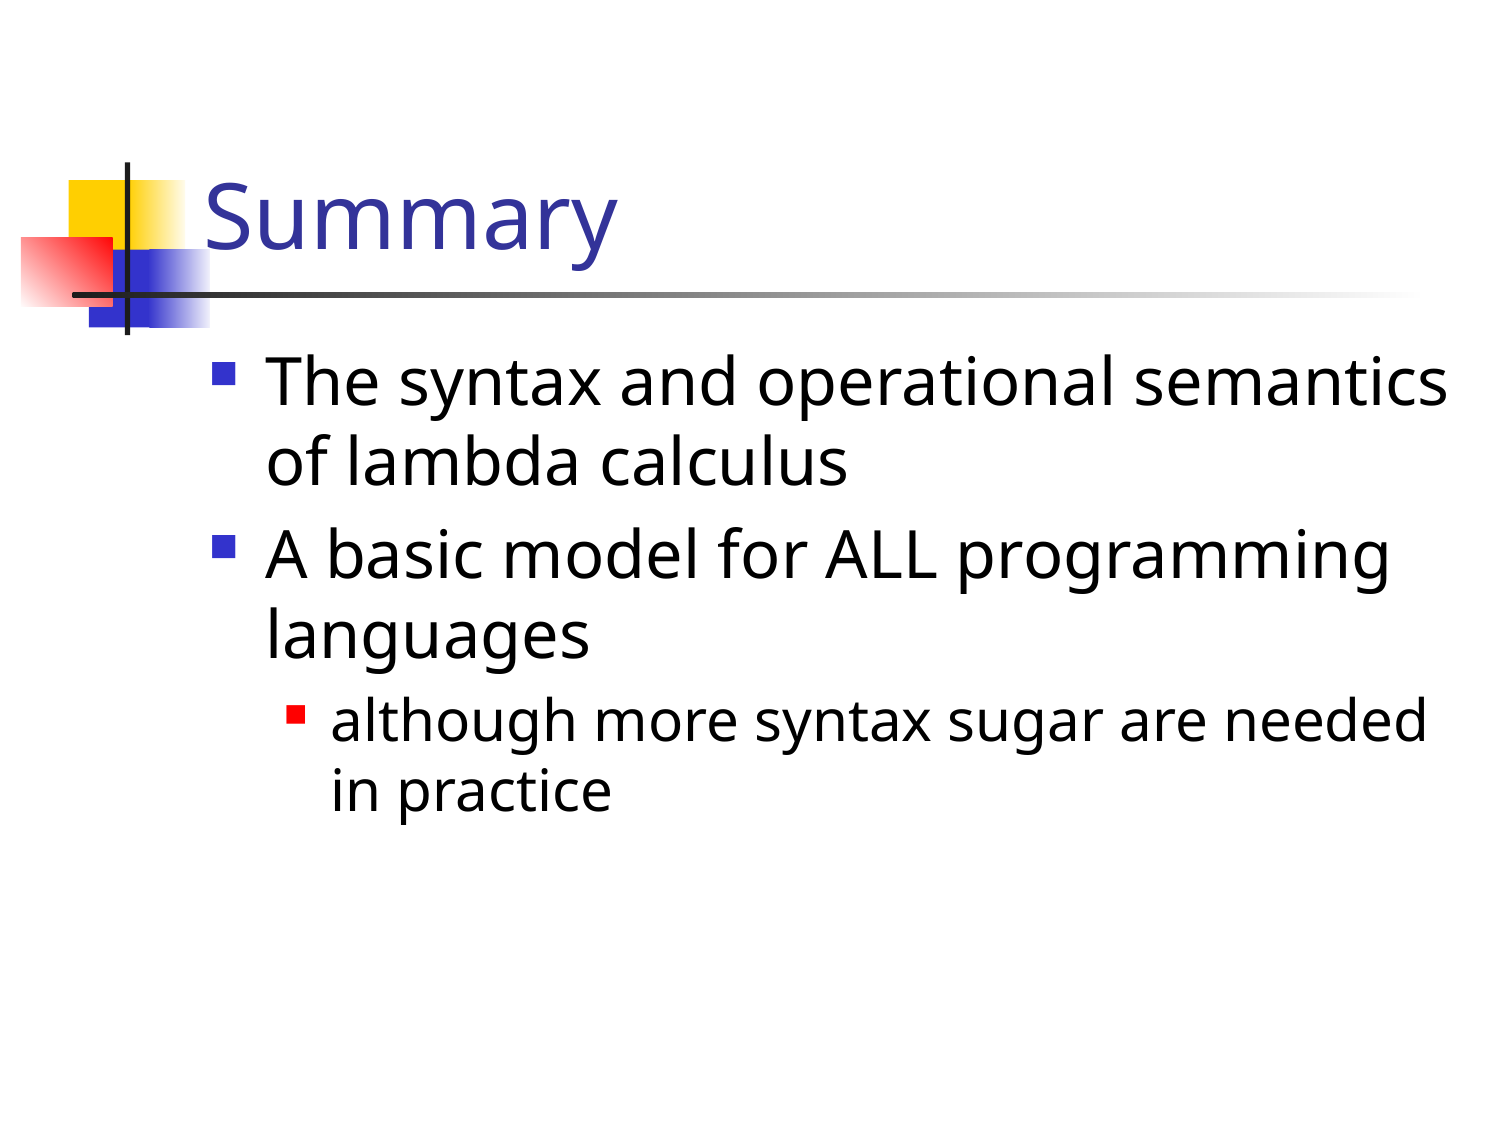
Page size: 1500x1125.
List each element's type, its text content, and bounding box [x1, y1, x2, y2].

list The syntax and operational semantics of lambda calculus A basic model for ALL programming languages although more syntax sugar are needed in practice [193, 331, 1469, 1006]
title Summary [188, 35, 1468, 275]
